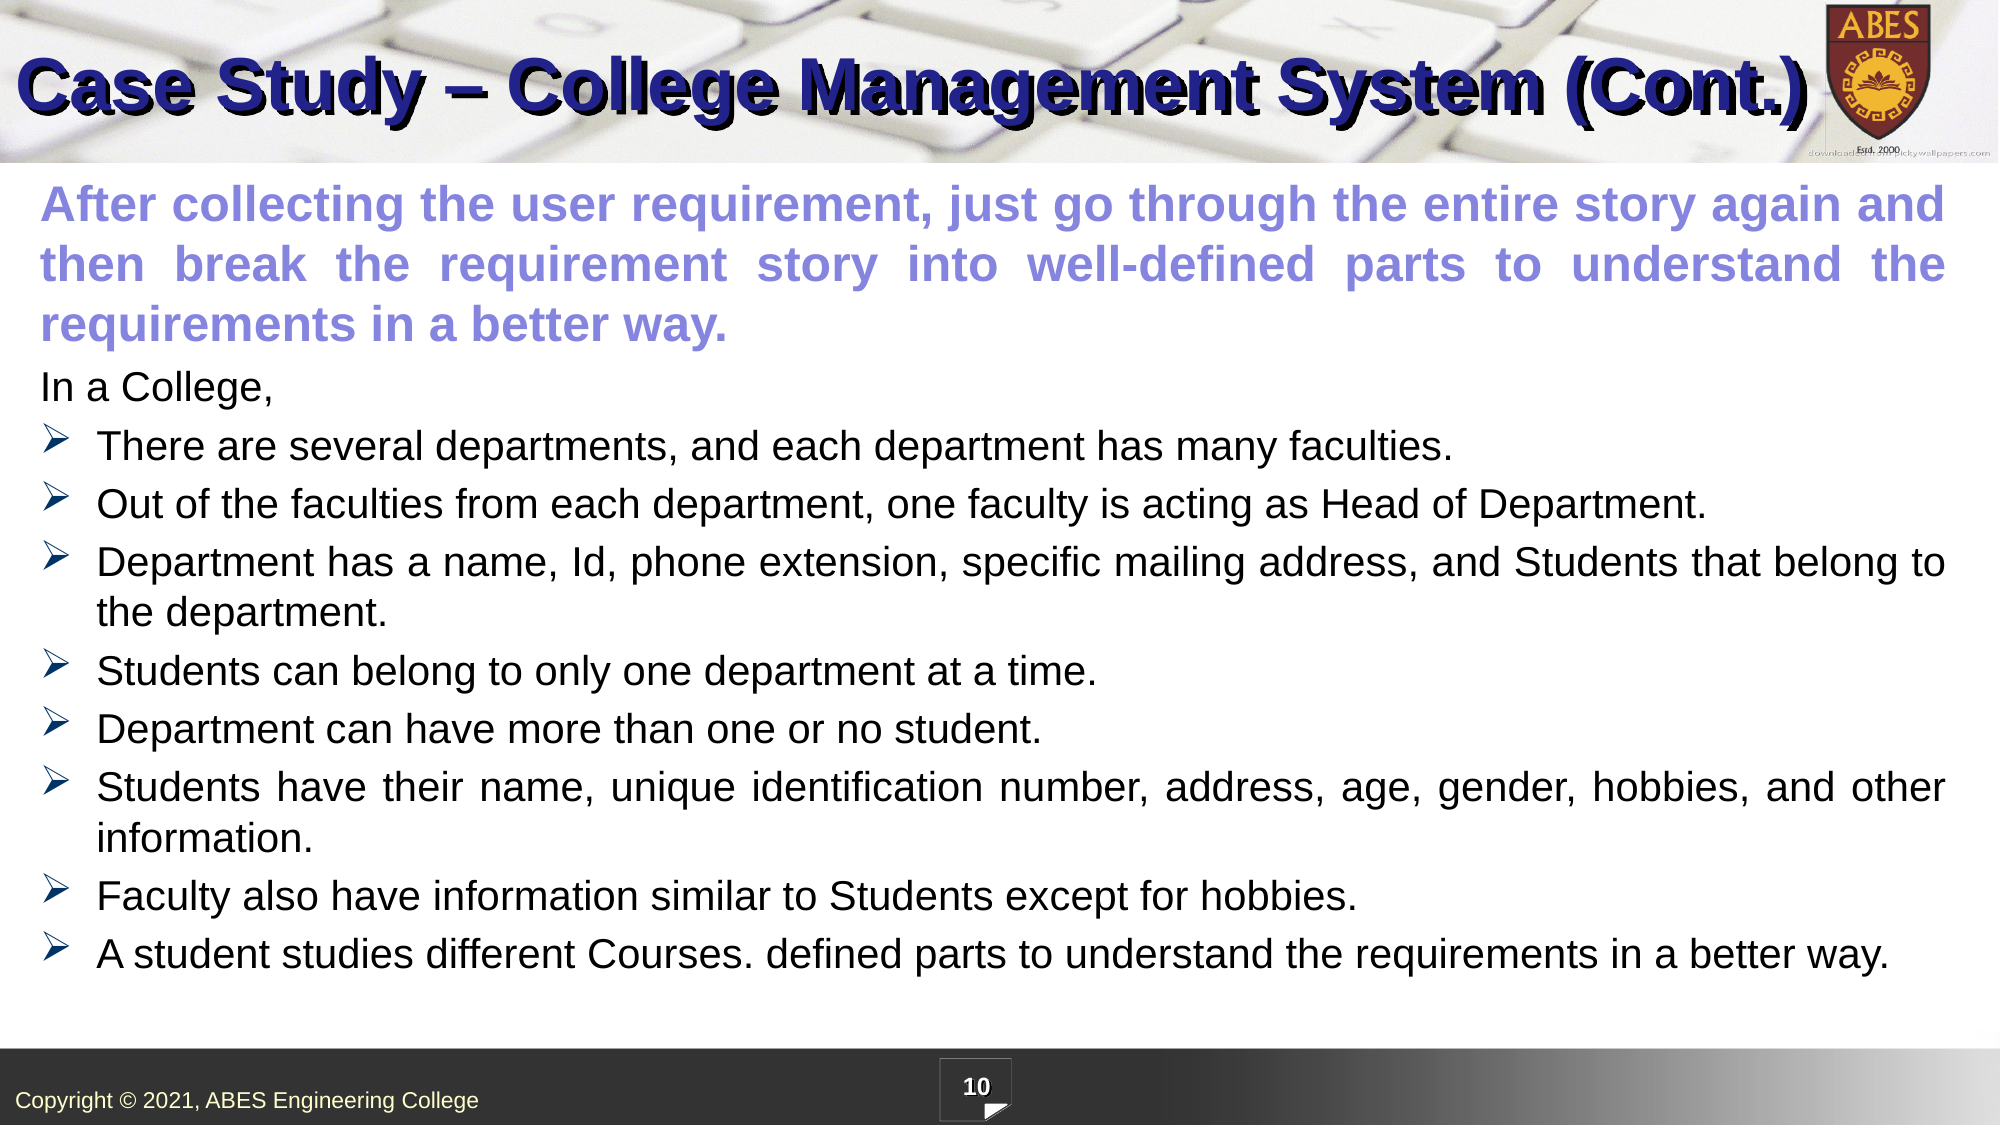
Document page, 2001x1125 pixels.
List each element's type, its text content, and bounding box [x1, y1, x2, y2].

picture [1847, 0, 1999, 163]
slide_number 10 [891, 1062, 1062, 1125]
list After collecting the user requirement, just go through the entire story again and then break the requirement story into well-defined parts to understand the requirements in a better way. In a College, There are several departments, and each department has many faculties. Out of the faculties from each department, one faculty is acting as Head of Department. Department has a name, Id, phone extension, specific mailing address, and Students that belong to the department. Students can belong to only one department at a time. Department can have more than one or no student. Students have their name, unique identification number, address, age, gender, hobbies, and other information. Faculty also have information similar to Students except for hobbies. A student studies different Courses. defined parts to understand the requirements in a better way. [24, 164, 1963, 1025]
title Case Study – College Management System (Cont.) [0, 0, 1847, 165]
